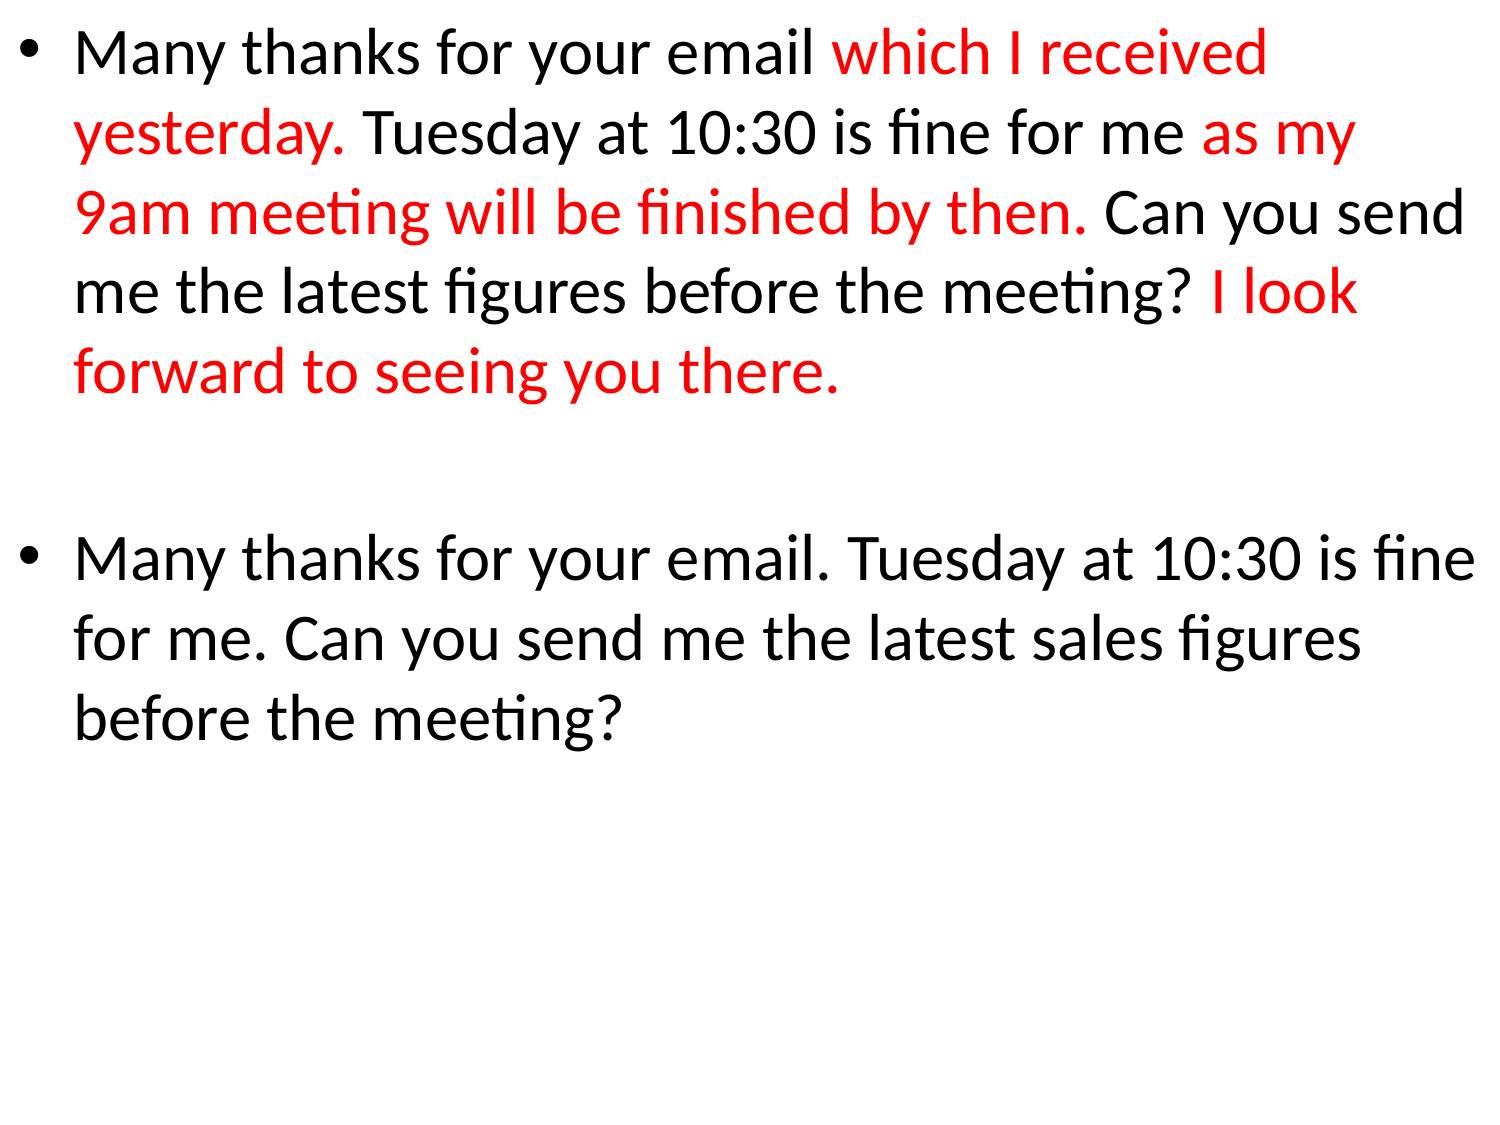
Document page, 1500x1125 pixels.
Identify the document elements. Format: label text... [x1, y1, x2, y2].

list Many thanks for your email which I received yesterday. Tuesday at 10:30 is fine for me as my 9am meeting will be finished by then. Can you send me the latest figures before the meeting? I look forward to seeing you there. Many thanks for your email. Tuesday at 10:30 is fine for me. Can you send me the latest sales figures before the meeting? [2, 0, 1500, 1125]
